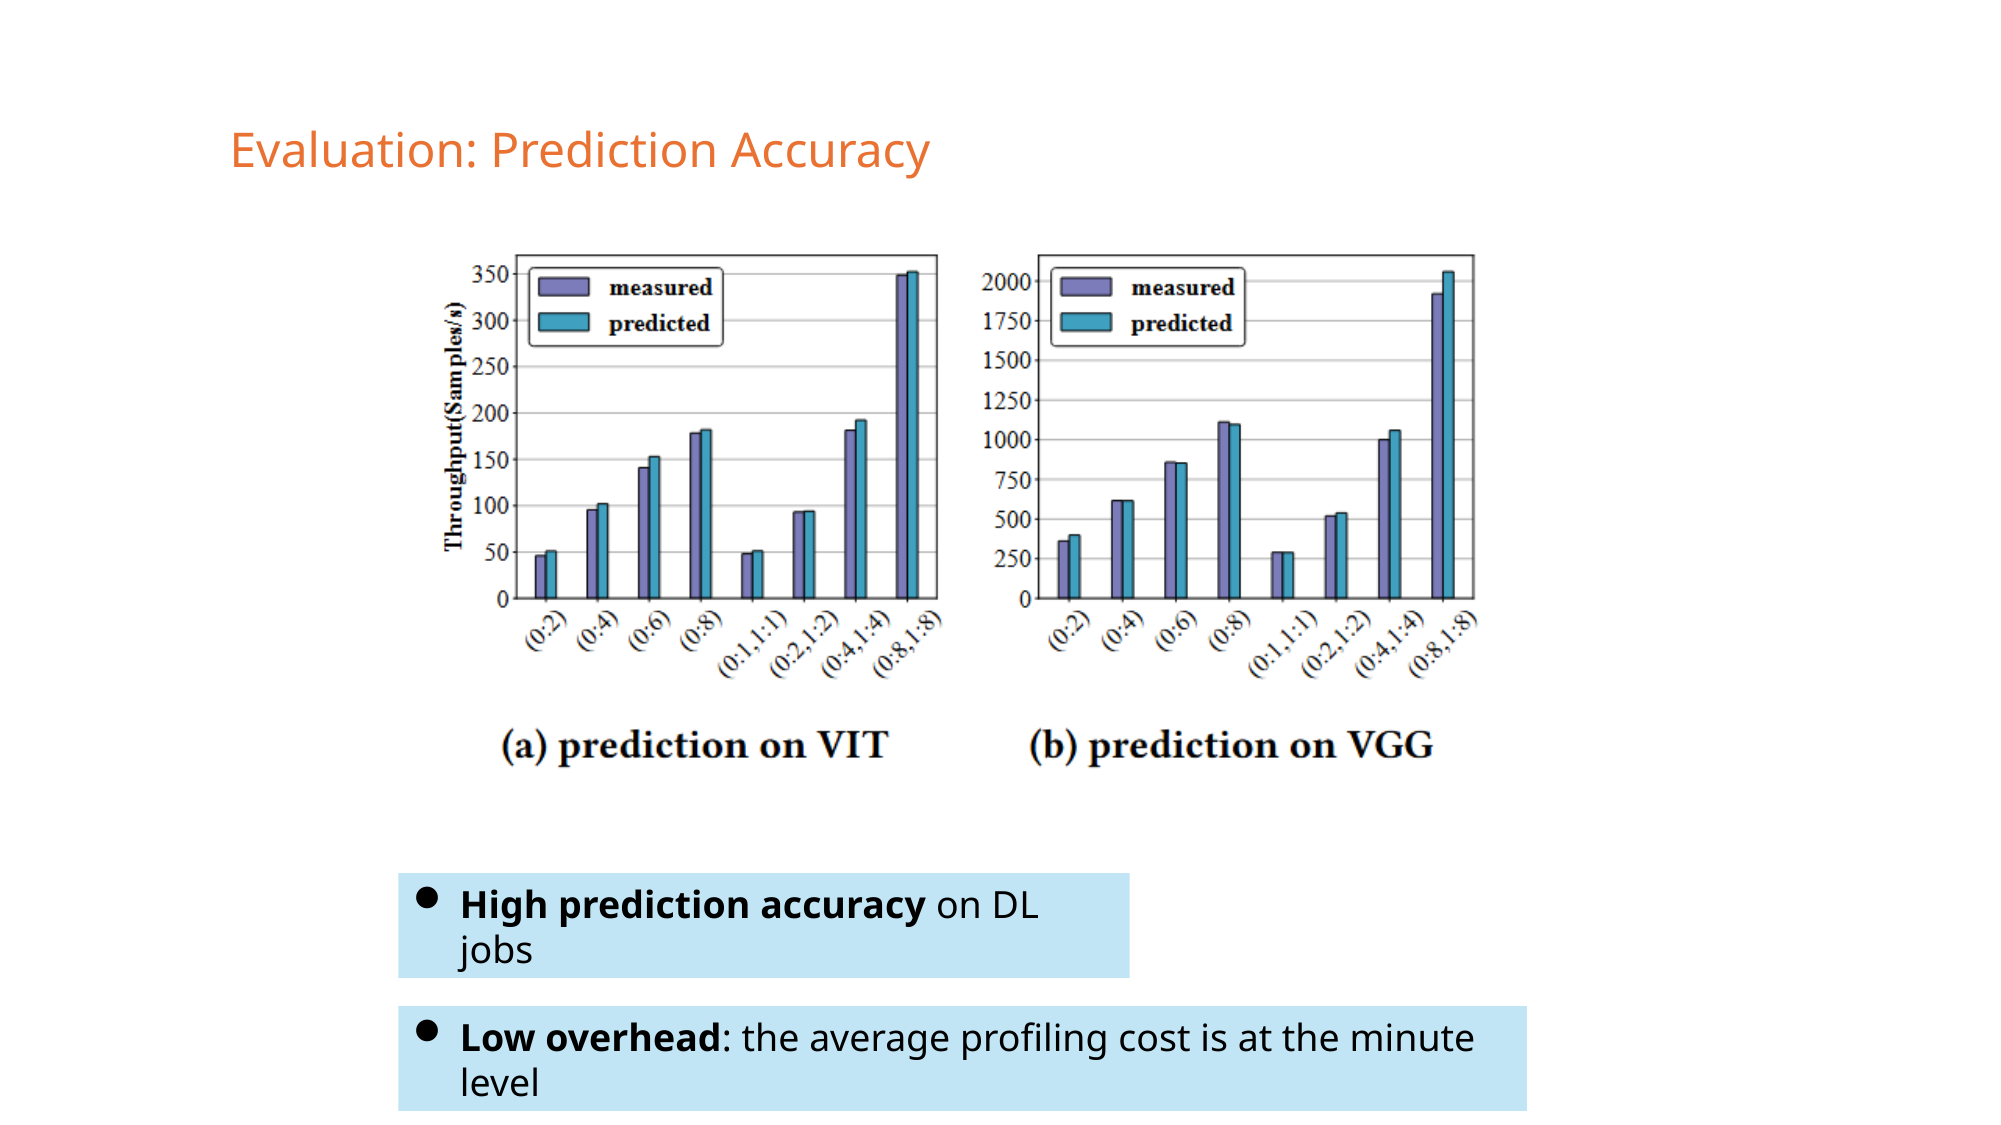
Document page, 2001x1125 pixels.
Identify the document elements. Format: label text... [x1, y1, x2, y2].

text_box Low overhead: the average profiling cost is at the minute level [398, 1006, 1527, 1111]
text_box [261, 206, 1830, 1090]
subtitle Evaluation: Prediction Accuracy [214, 118, 1830, 207]
picture [428, 225, 1505, 787]
text_box High prediction accuracy on DL jobs [398, 873, 1130, 978]
